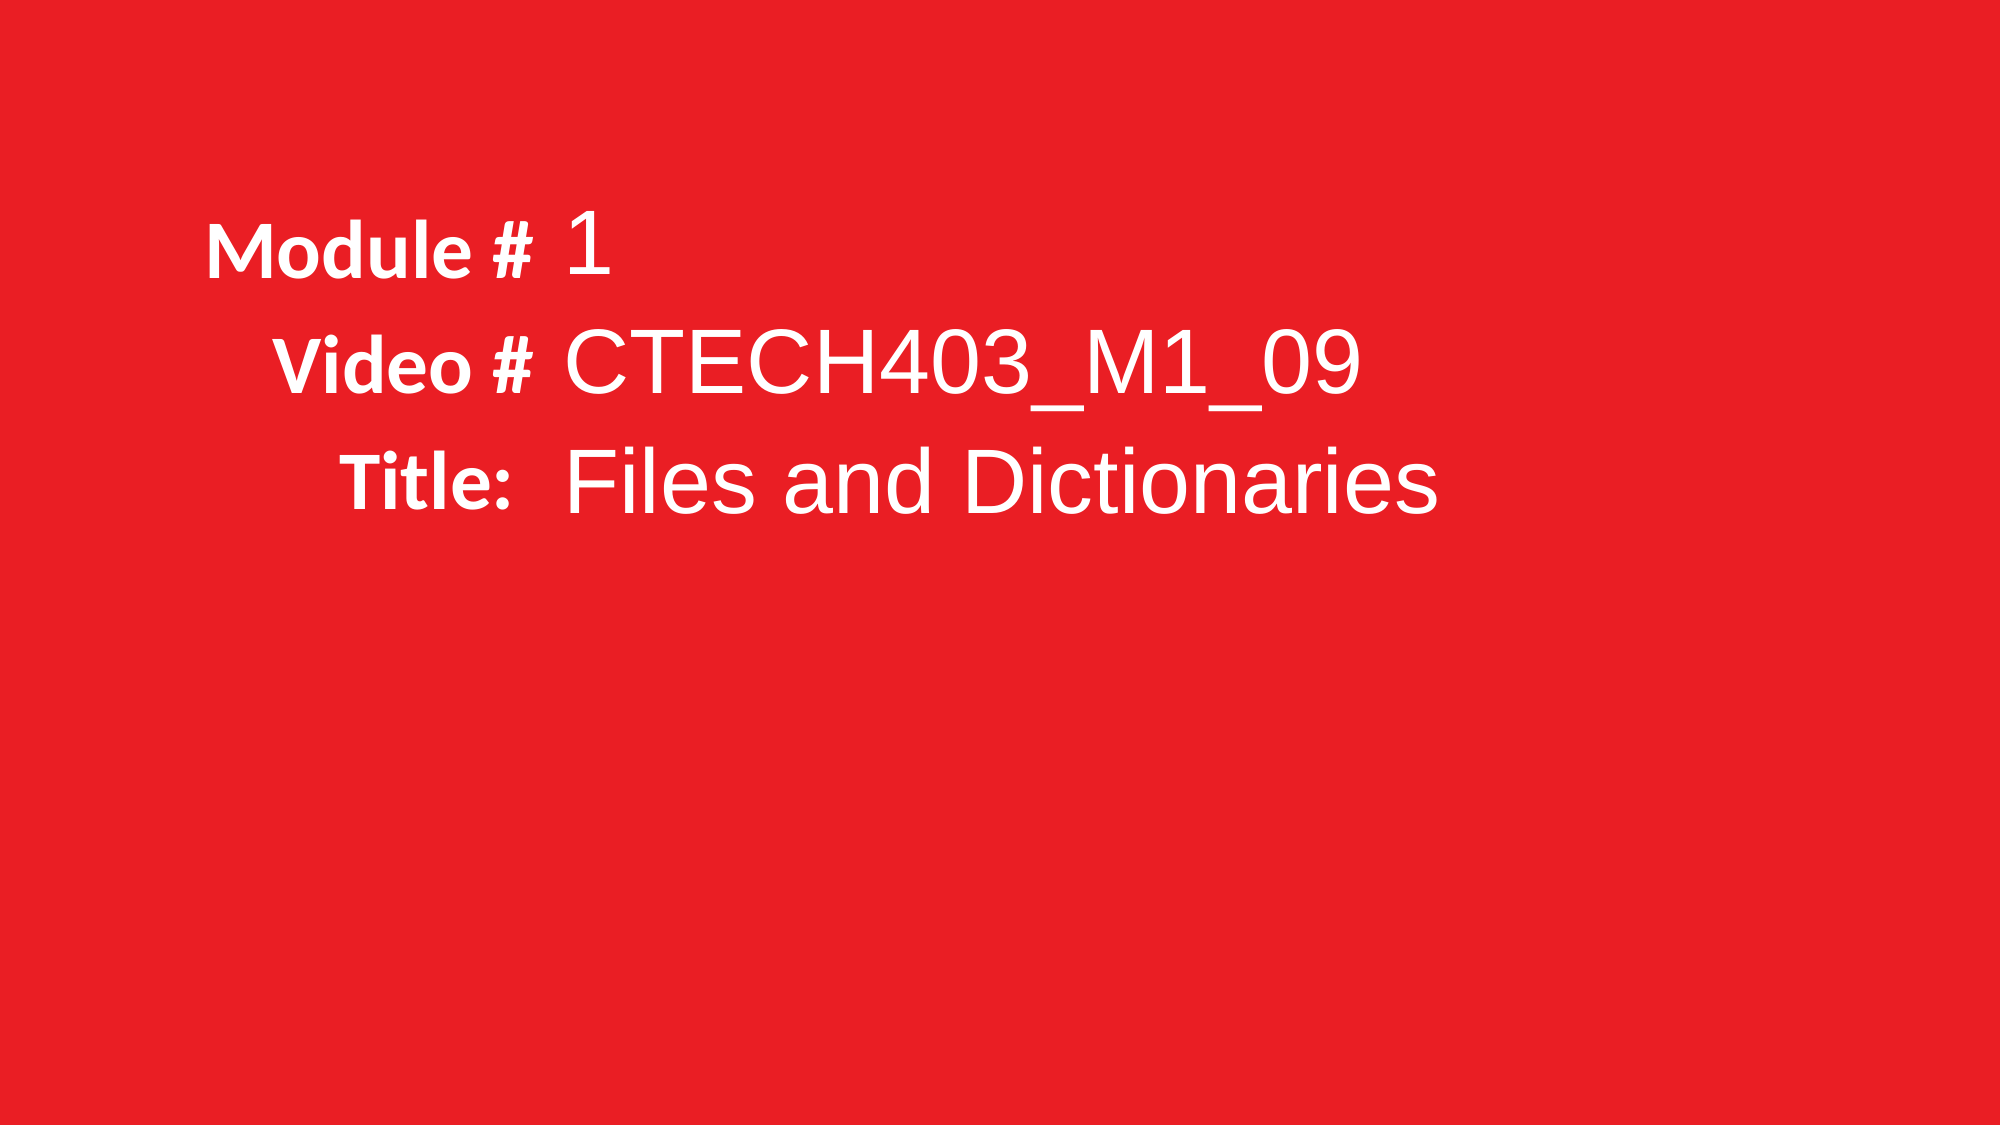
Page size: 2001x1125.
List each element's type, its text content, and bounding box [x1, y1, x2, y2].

list 1 CTECH403_M1_09 Files and Dictionaries [548, 187, 1795, 545]
